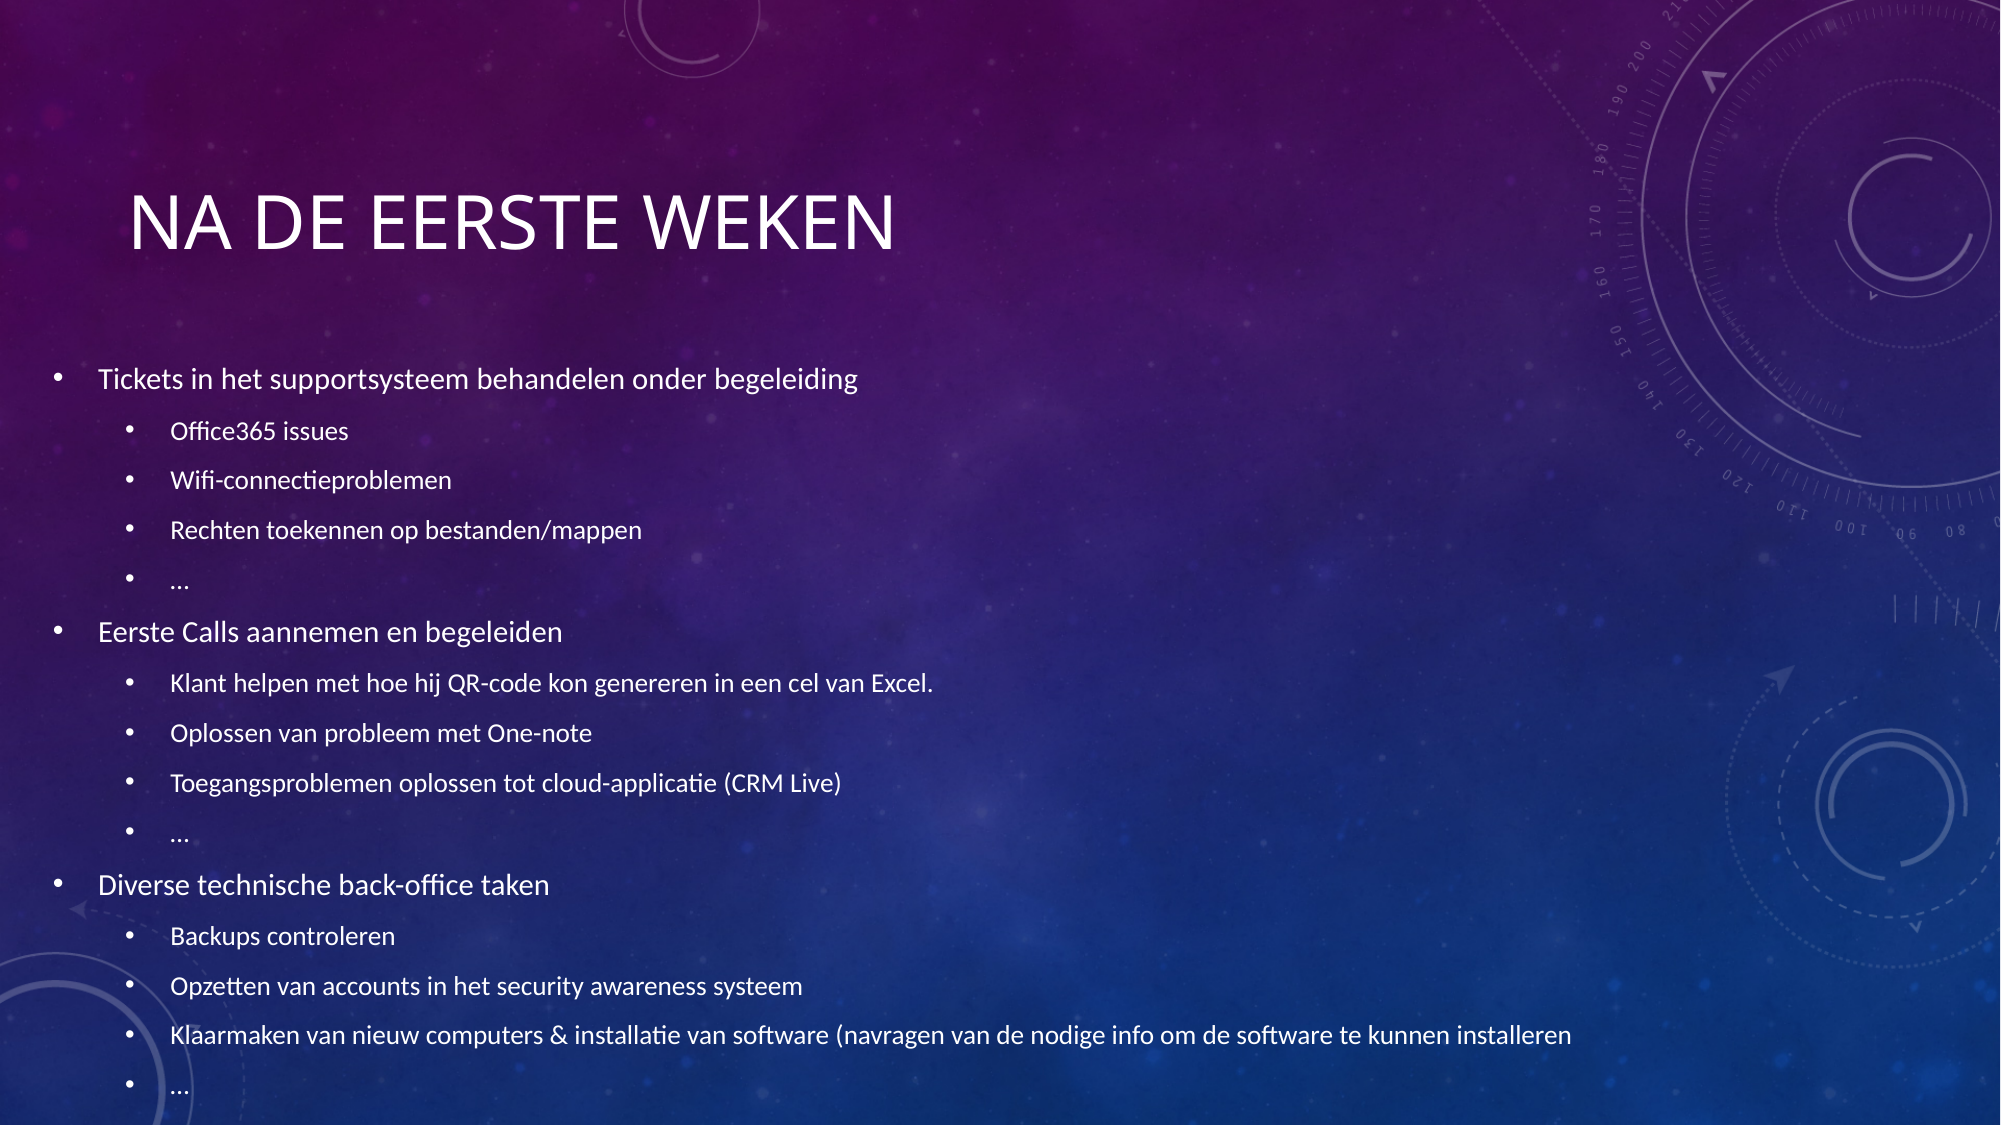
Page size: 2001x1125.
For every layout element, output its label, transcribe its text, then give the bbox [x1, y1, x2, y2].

title Na de eerste weken [112, 99, 1775, 339]
picture [0, 0, 2001, 1125]
list Tickets in het supportsysteem behandelen onder begeleiding Office365 issues Wifi-connectieproblemen Rechten toekennen op bestanden/mappen … Eerste Calls aannemen en begeleiden Klant helpen met hoe hij QR-code kon genereren in een cel van Excel. Oplossen van probleem met One-note Toegangsproblemen oplossen tot cloud-applicatie (CRM Live) … Diverse technische back-office taken Backups controleren Opzetten van accounts in het security awareness systeem Klaarmaken van nieuw computers & installatie van software (navragen van de nodige info om de software te kunnen installeren … [37, 351, 1934, 1109]
